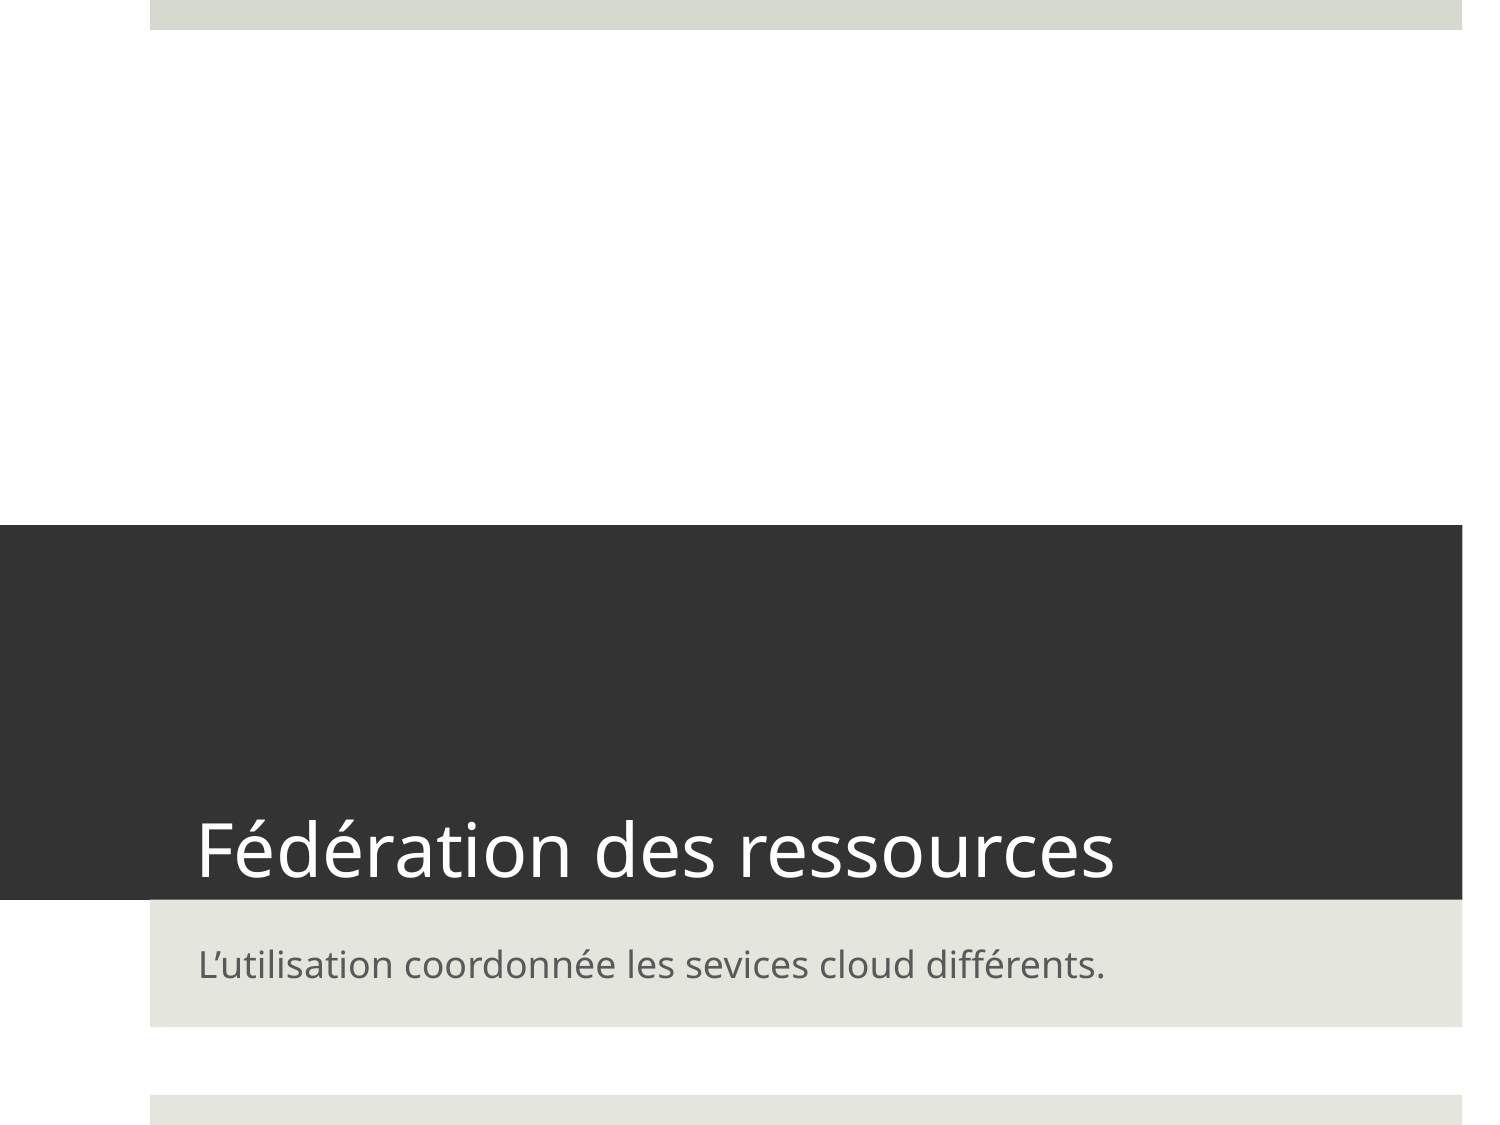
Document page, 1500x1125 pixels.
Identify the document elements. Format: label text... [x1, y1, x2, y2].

title Fédération des ressources [0, 525, 1463, 900]
list L’utilisation coordonnée les sevices cloud différents. [150, 899, 1463, 1028]
